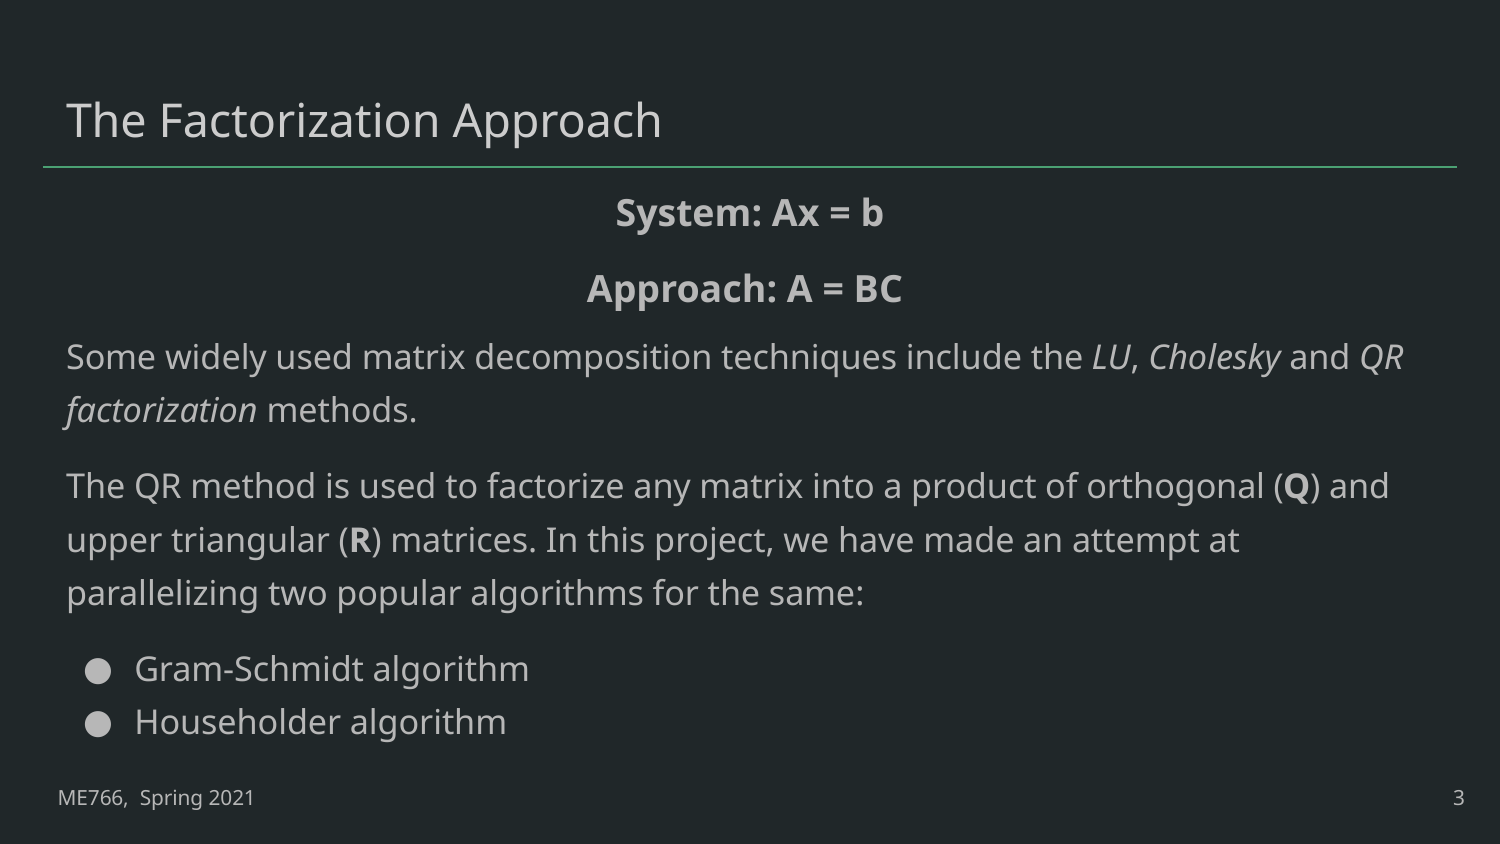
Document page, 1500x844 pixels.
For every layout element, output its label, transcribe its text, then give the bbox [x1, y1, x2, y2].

list Some widely used matrix decomposition techniques include the LU, Cholesky and QR factorization methods. The QR method is used to factorize any matrix into a product of orthogonal (Q) and upper triangular (R) matrices. In this project, we have made an attempt at parallelizing two popular algorithms for the same: Gram-Schmidt algorithm Householder algorithm [51, 166, 1449, 765]
title The Factorization Approach [51, 72, 1449, 166]
text_box System: Ax = b Approach: A = BC [557, 166, 943, 326]
slide_number ‹#› [1389, 764, 1480, 830]
slide_number ME766, Spring 2021 [42, 764, 287, 830]
